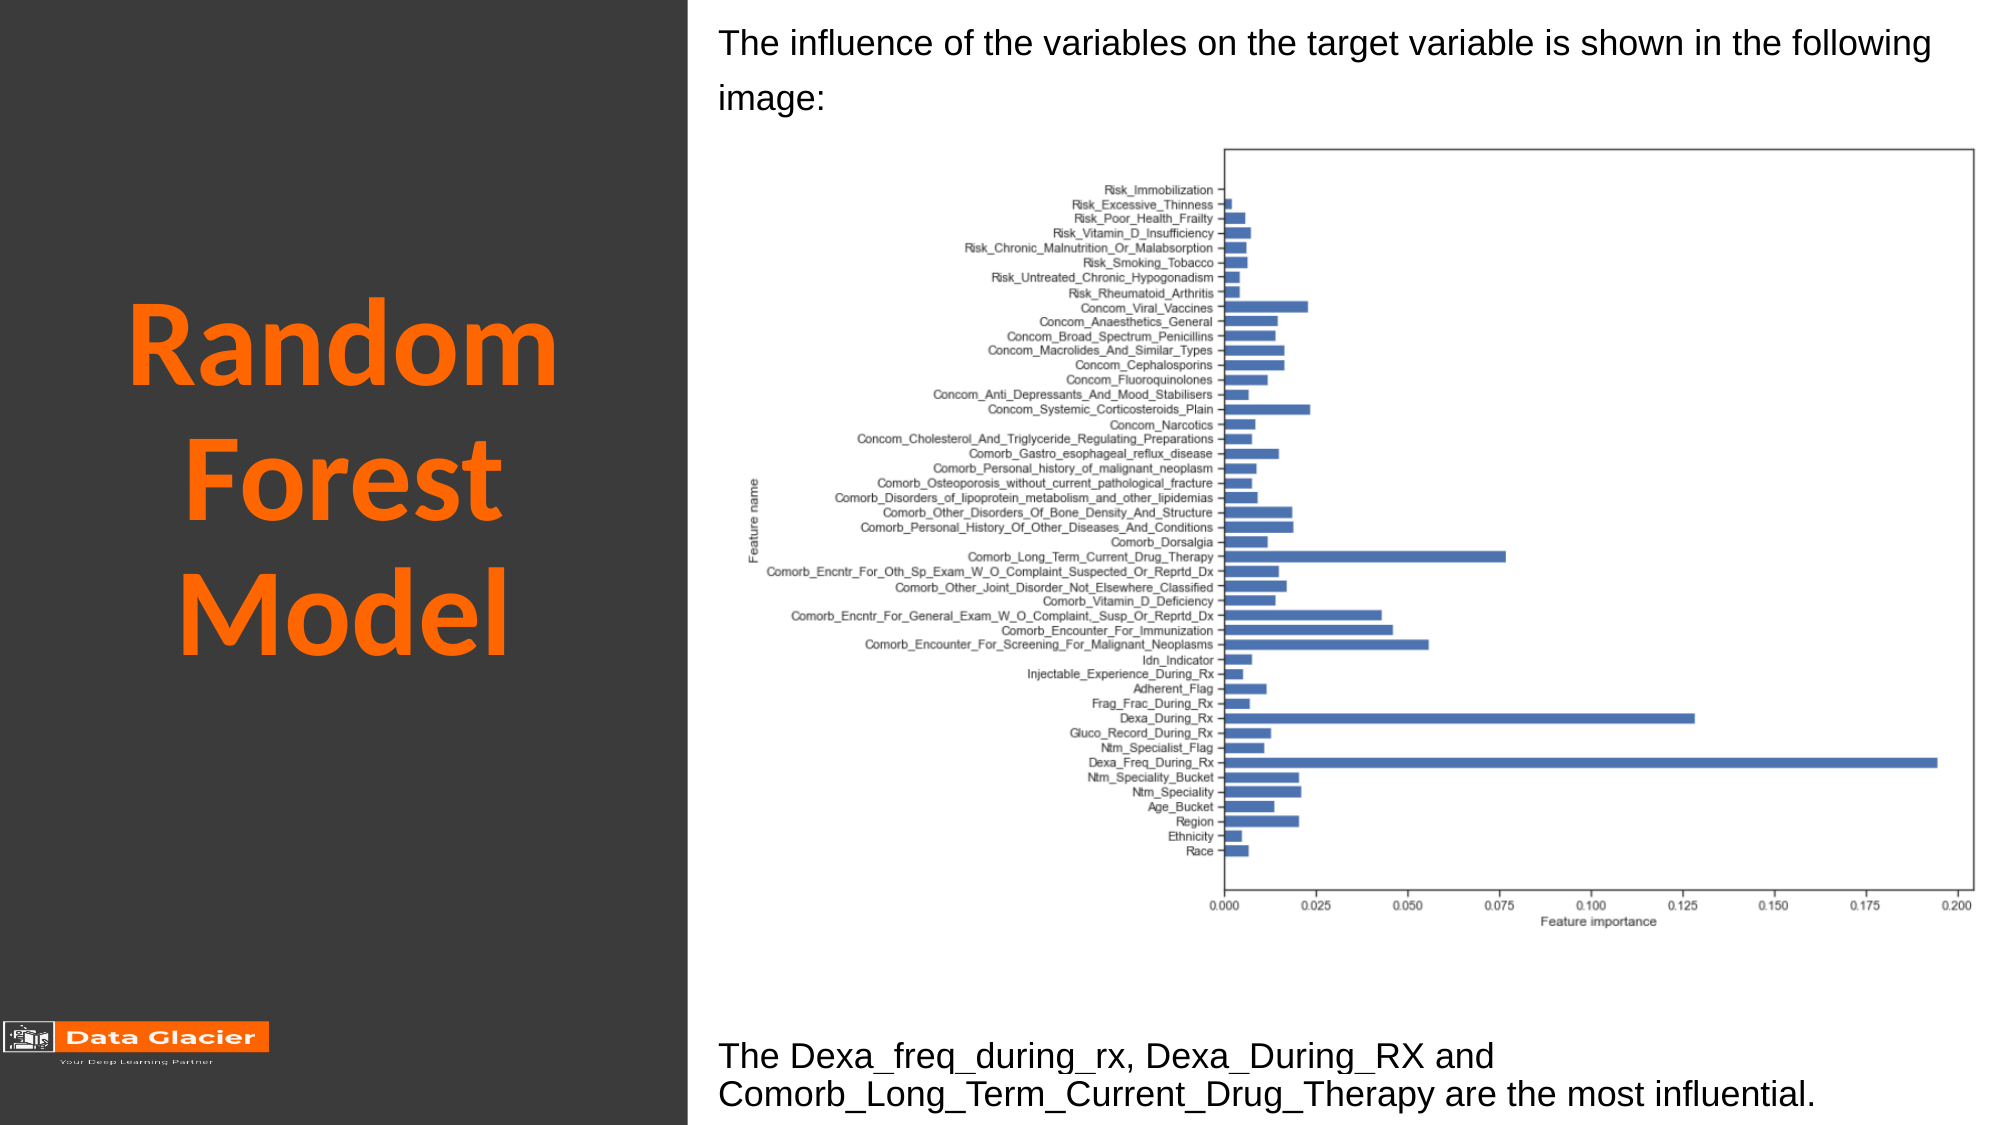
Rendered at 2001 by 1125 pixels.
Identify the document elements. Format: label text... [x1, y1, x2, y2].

subtitle The influence of the variables on the target variable is shown in the following image: The Dexa_freq_during_rx, Dexa_During_RX and Comorb_Long_Term_Current_Drug_Therapy are the most influential. [703, 0, 2000, 1125]
title Random Forest Model [0, 0, 688, 1125]
picture [0, 961, 272, 1125]
picture [720, 141, 1983, 932]
